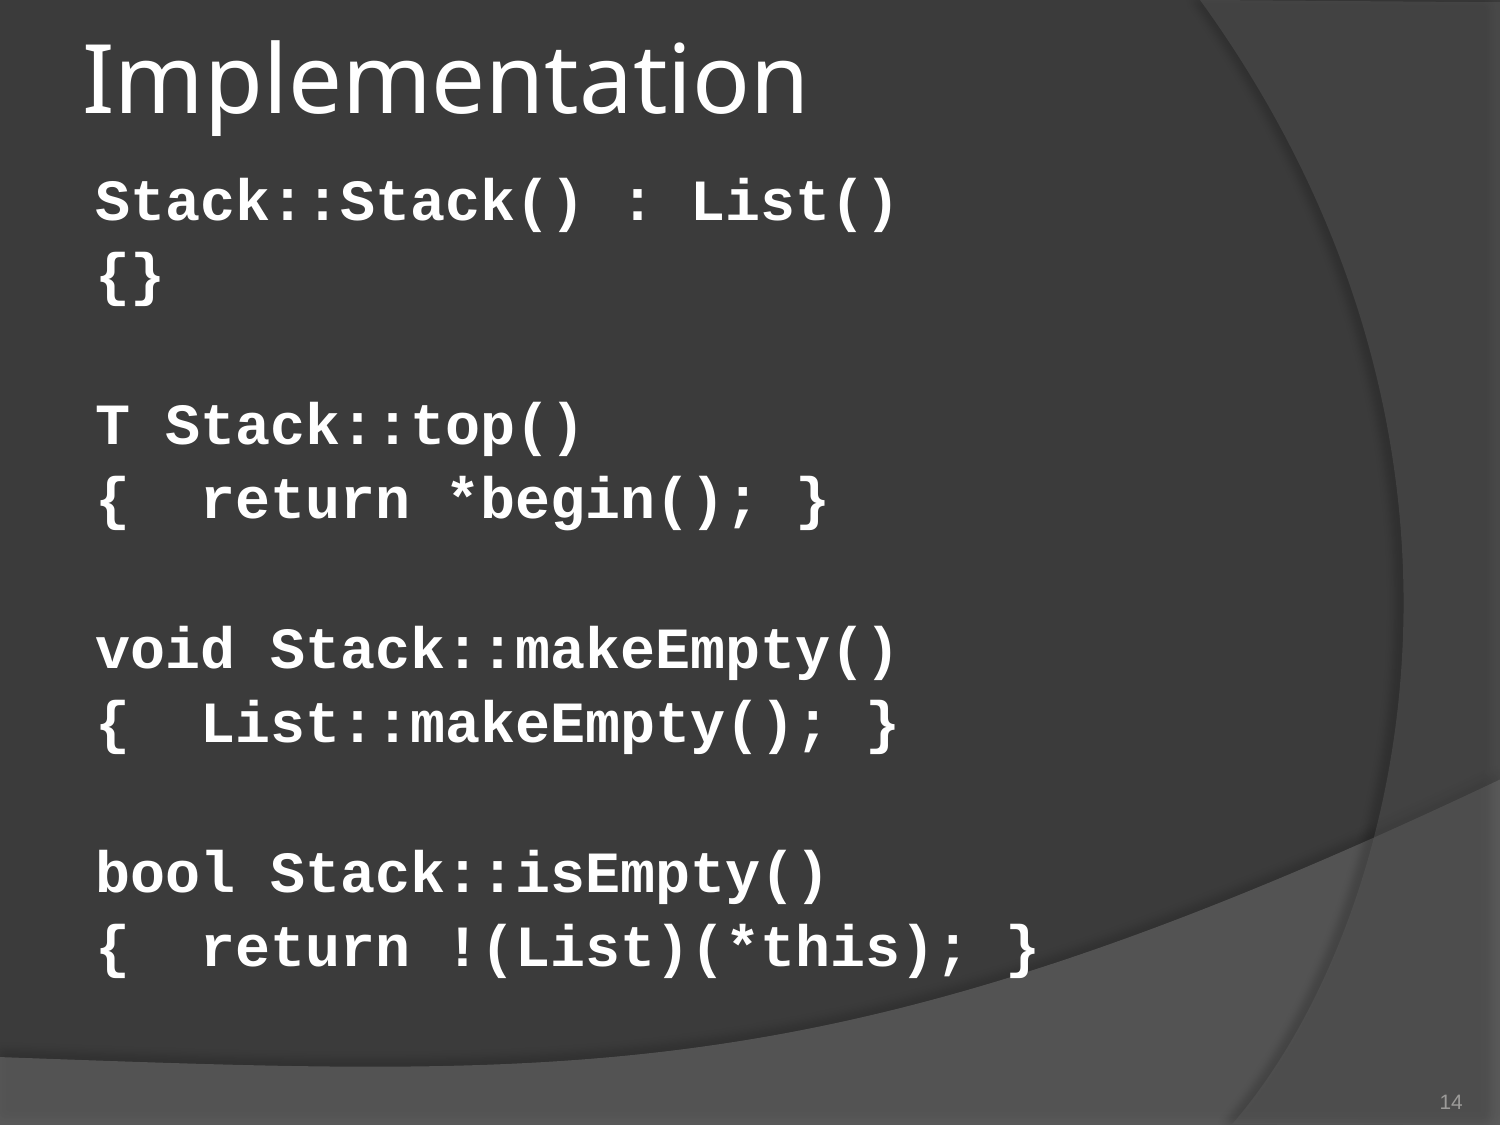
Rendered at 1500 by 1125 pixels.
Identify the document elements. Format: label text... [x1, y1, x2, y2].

list Stack::Stack() : List() {} T Stack::top() { return *begin(); } void Stack::makeEmpty() { List::makeEmpty(); } bool Stack::isEmpty() { return !(List)(*this); } [75, 162, 1425, 1025]
slide_number 14 [1337, 1053, 1463, 1114]
title Implementation [75, 0, 1425, 150]
